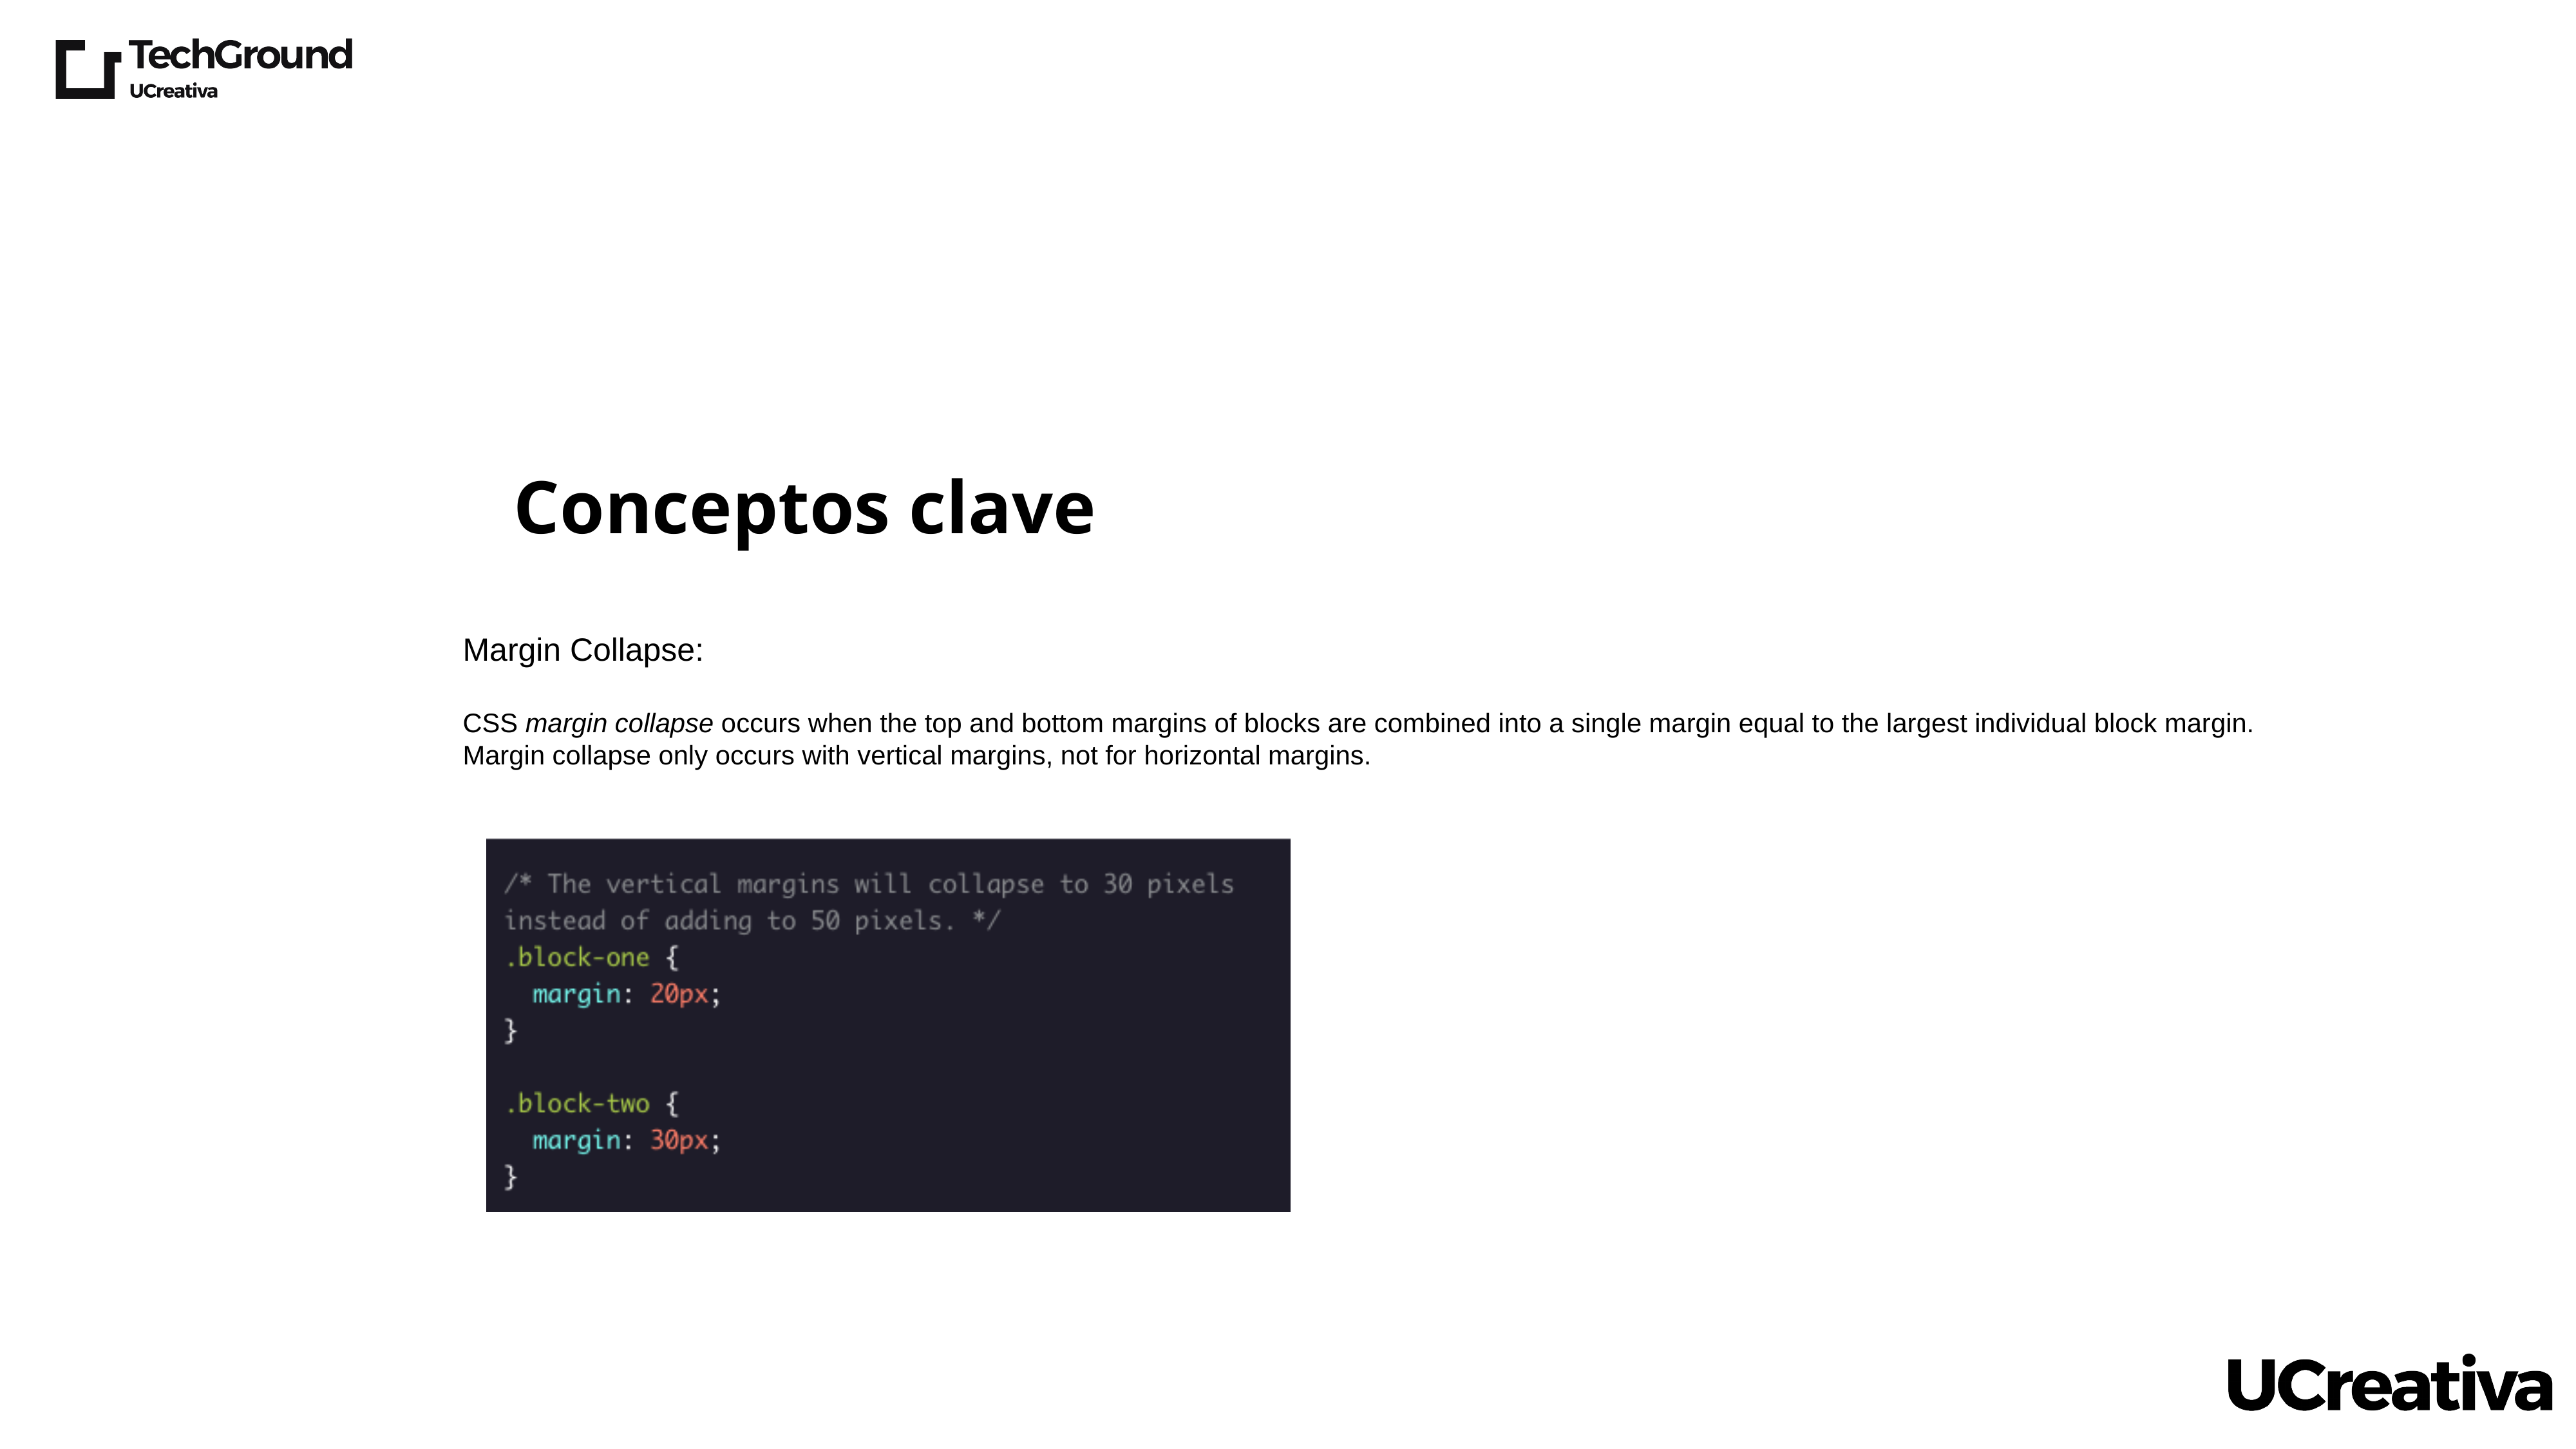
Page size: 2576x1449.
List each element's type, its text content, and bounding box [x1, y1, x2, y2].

text_box Margin Collapse: CSS margin collapse occurs when the top and bottom margins of blocks are combined into a single margin equal to the largest individual block margin. Margin collapse only occurs with vertical margins, not for horizontal margins. [457, 382, 2338, 1095]
picture [0, 0, 408, 138]
picture [2204, 1315, 2576, 1449]
picture [486, 835, 1291, 1213]
